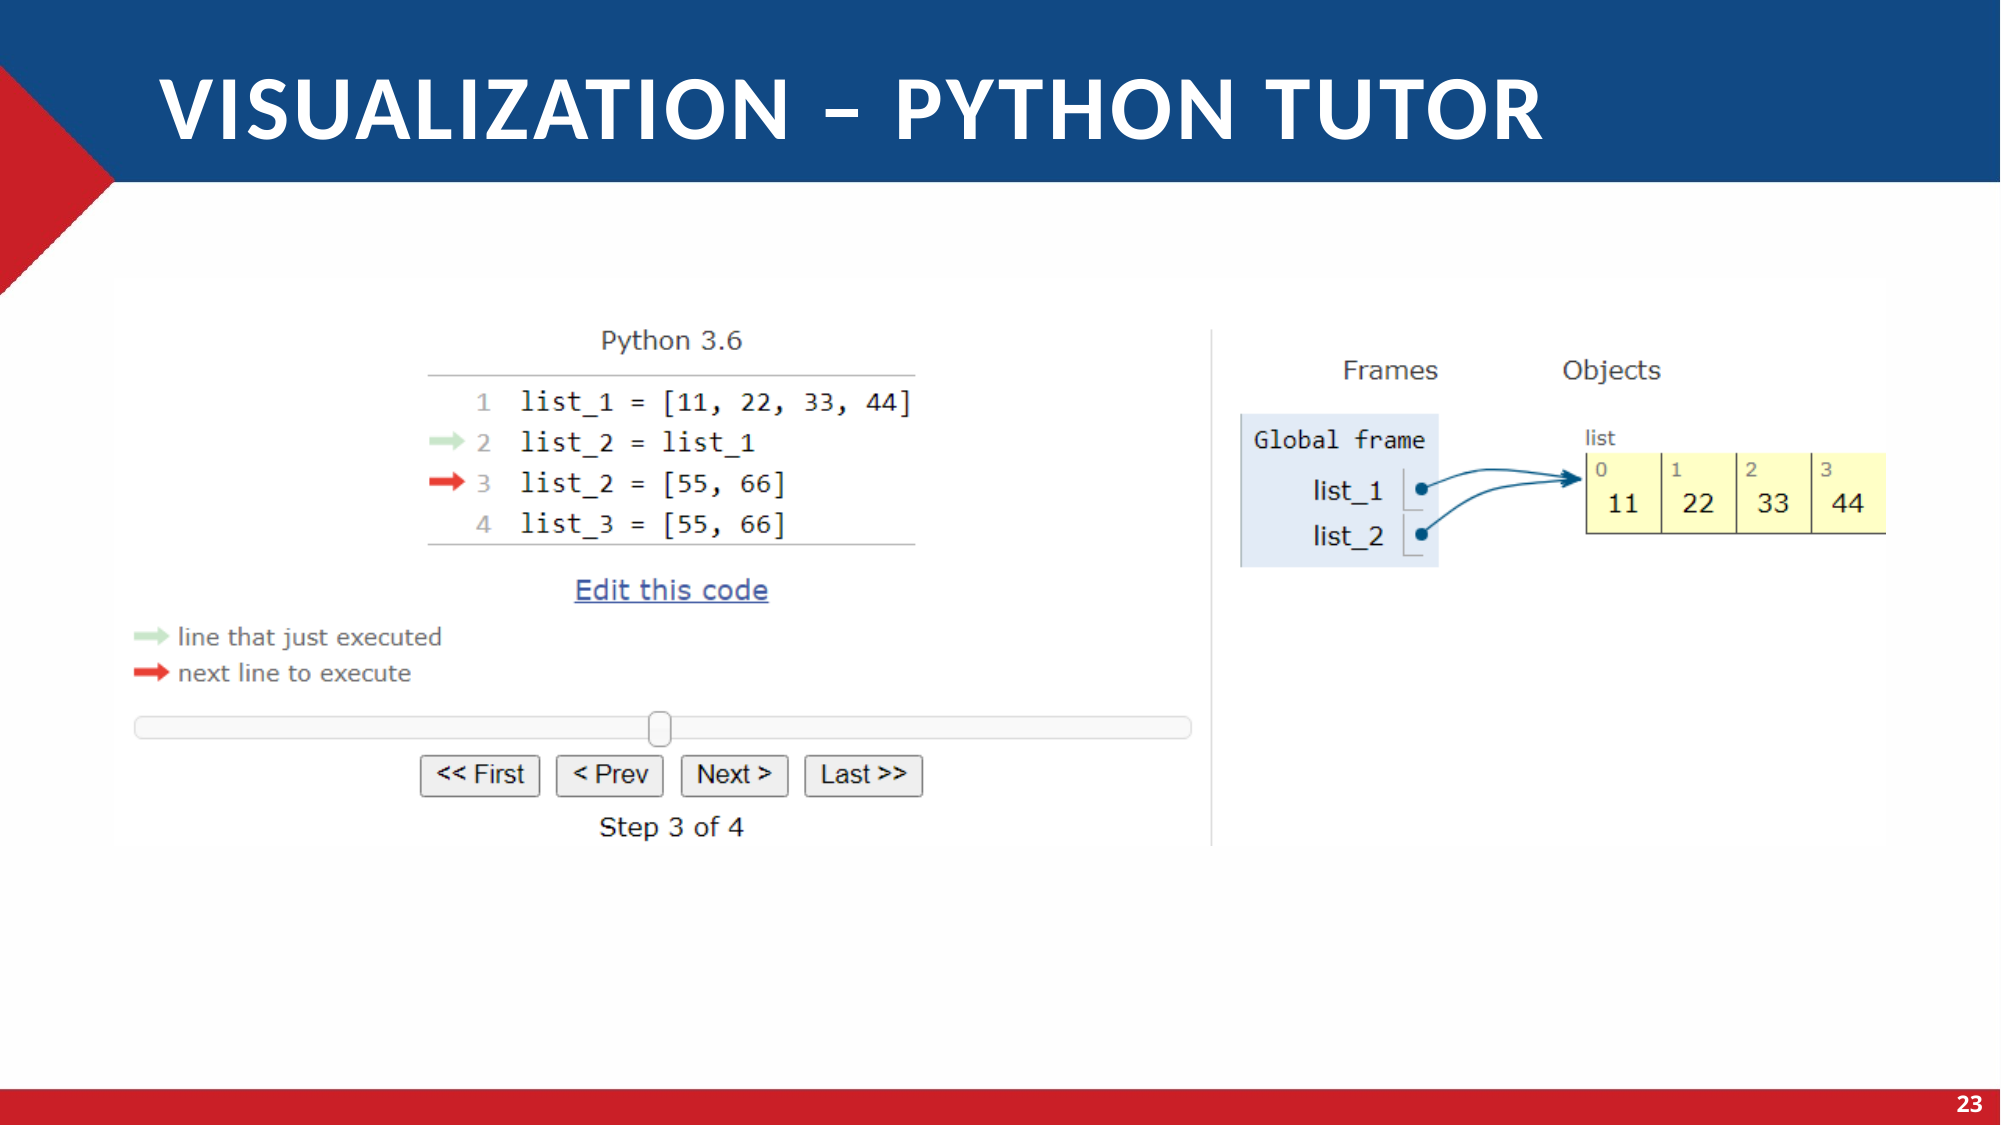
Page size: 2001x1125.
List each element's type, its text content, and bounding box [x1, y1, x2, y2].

picture [0, 0, 2001, 1125]
slide_number 23 [1939, 1085, 2000, 1125]
title Visualization – python tutor [127, 45, 1890, 176]
